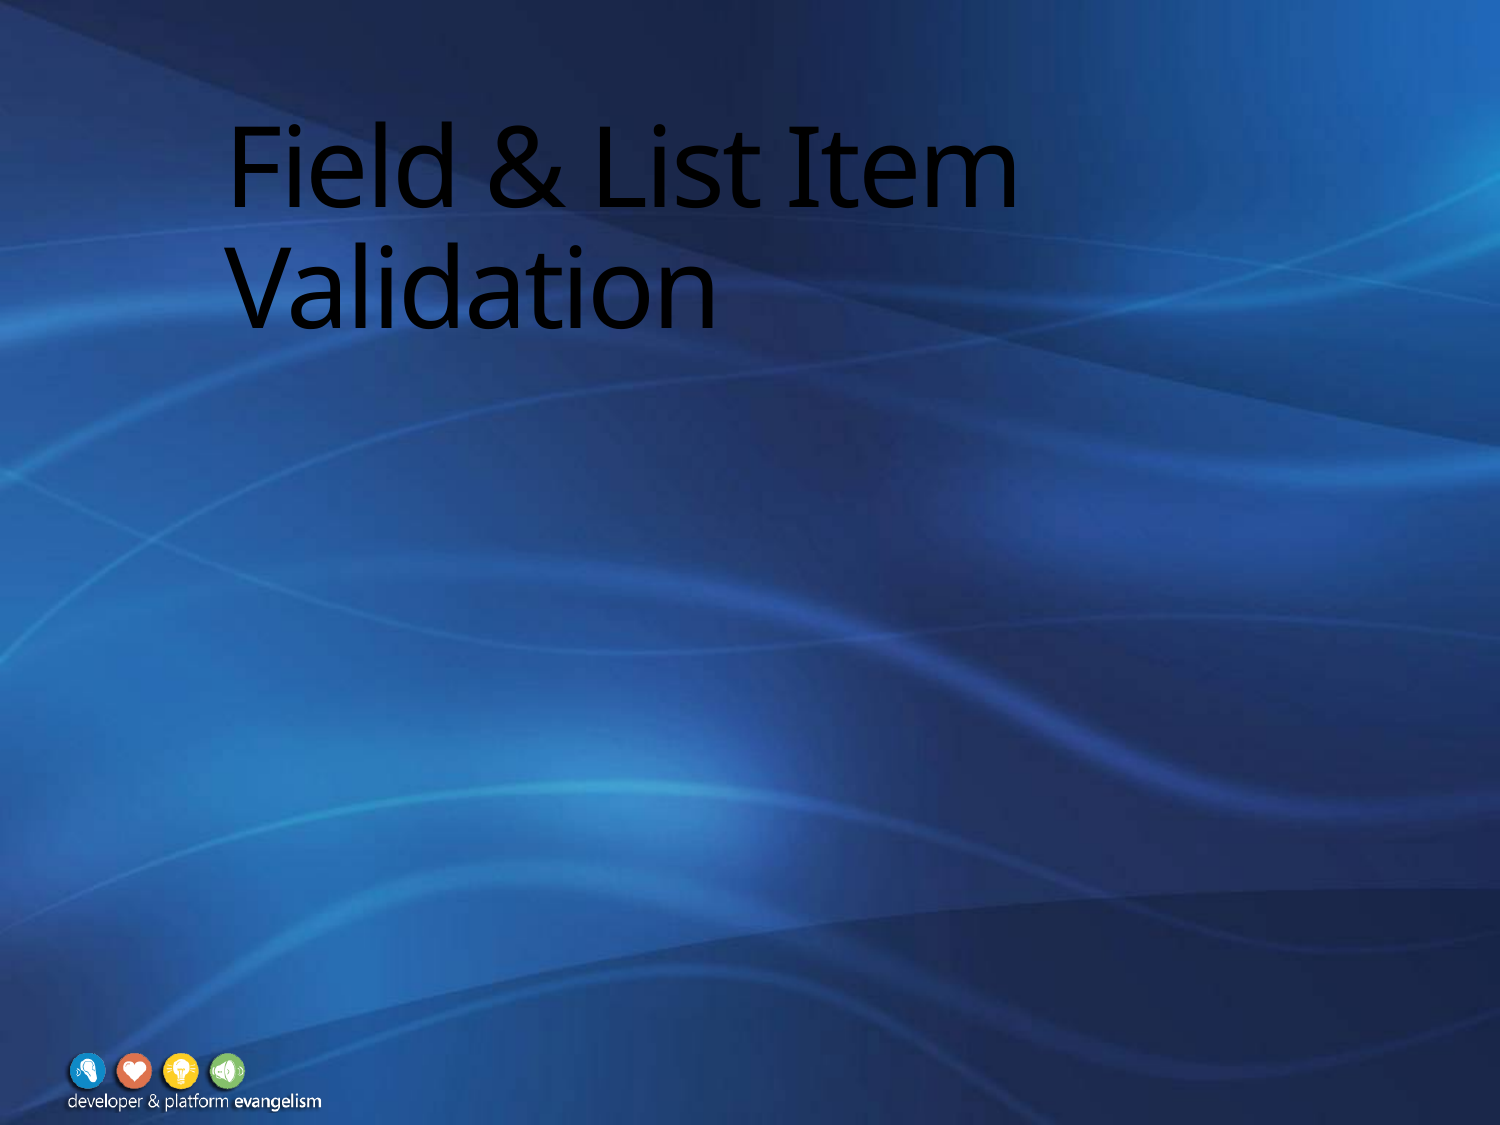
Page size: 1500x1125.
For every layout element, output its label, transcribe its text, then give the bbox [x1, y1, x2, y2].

title Field & List Item Validation [224, 106, 1380, 357]
picture [0, 0, 1500, 1125]
